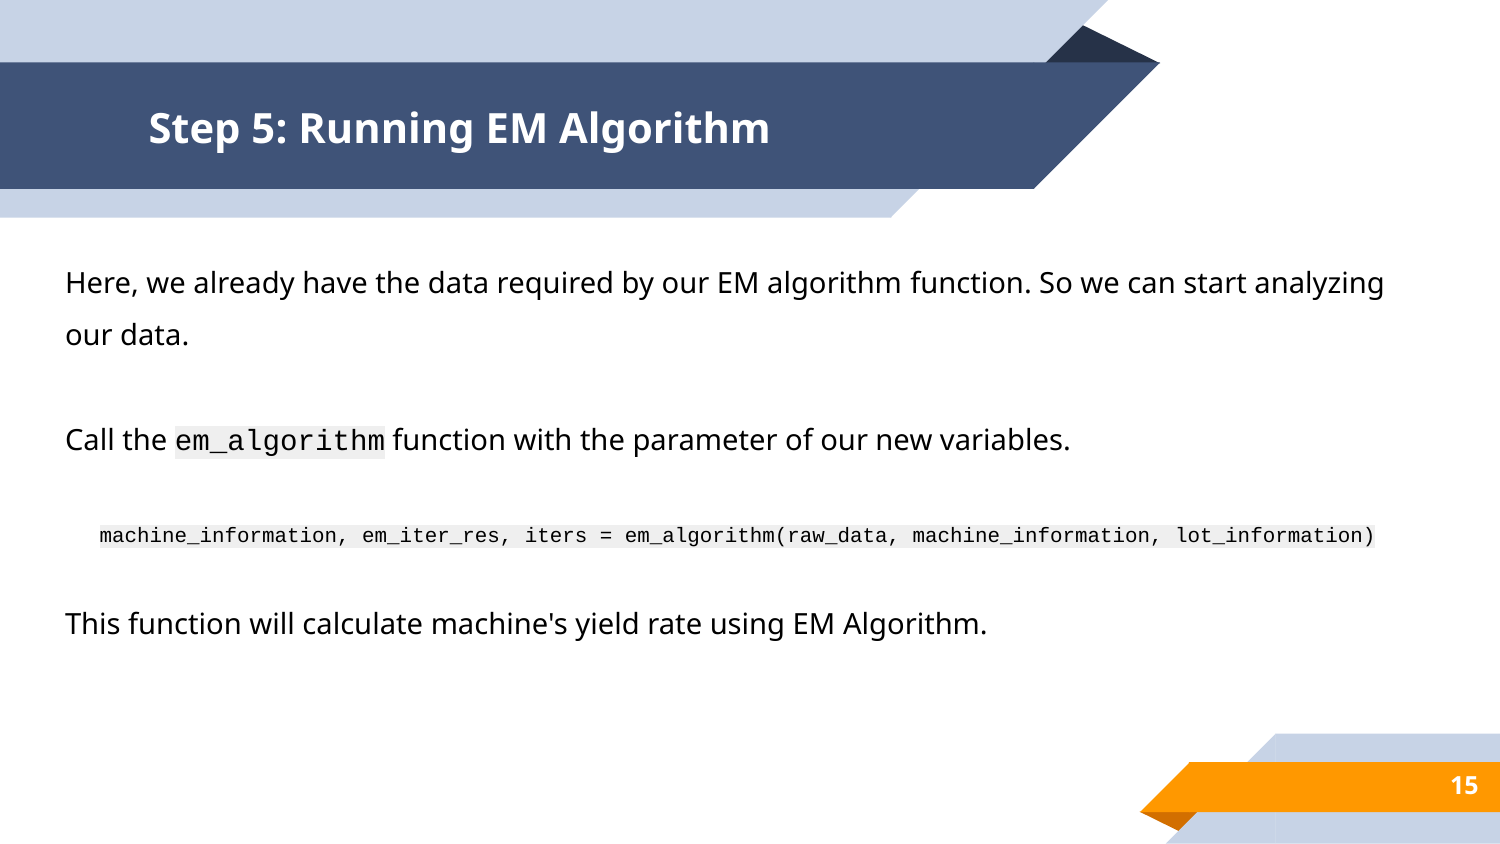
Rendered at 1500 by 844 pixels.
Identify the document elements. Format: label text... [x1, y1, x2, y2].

title Step 5: Running EM Algorithm [133, 64, 1035, 190]
text_box Here, we already have the data required by our EM algorithm function. So we can start analyzing our data. Call the em_algorithm function with the parameter of our new variables. machine_information, em_iter_res, iters = em_algorithm(raw_data, machine_information, lot_information) This function will calculate machine's yield rate using EM Algorithm. [50, 231, 1425, 719]
slide_number ‹#› [1249, 760, 1494, 813]
